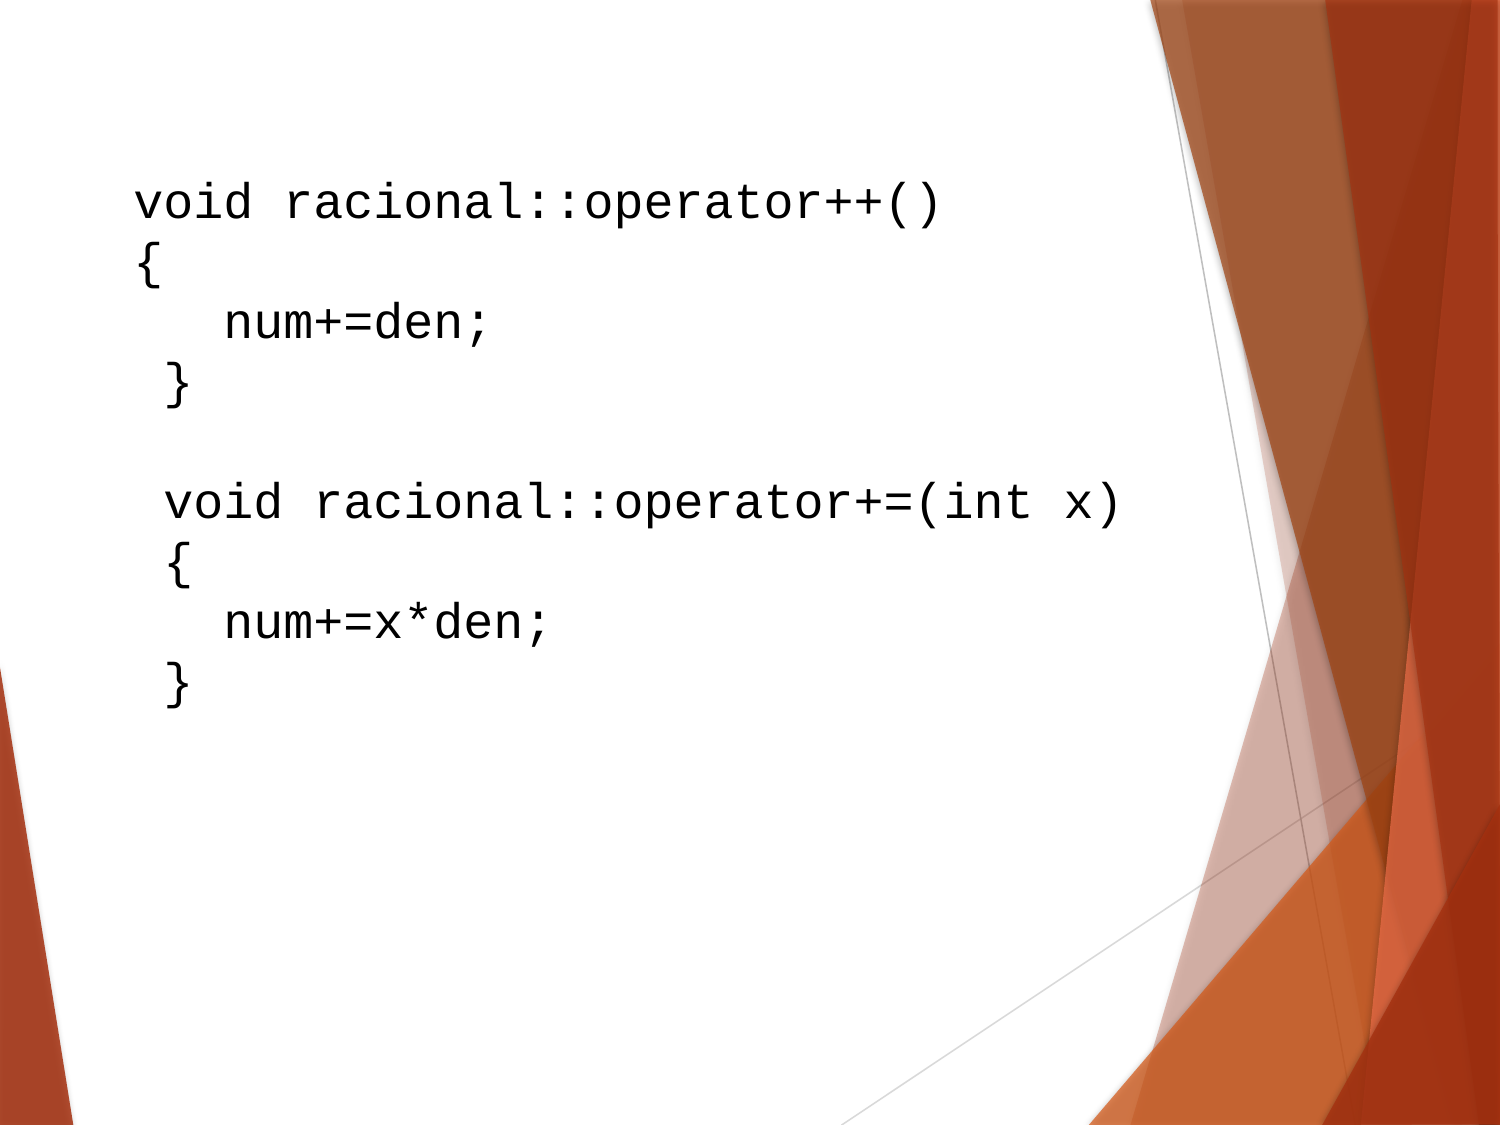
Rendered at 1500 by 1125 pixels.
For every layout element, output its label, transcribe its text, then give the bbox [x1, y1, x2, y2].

text_box void racional::operator++() { num+=den; } void racional::operator+=(int x) { num+=x*den; } [88, 160, 1400, 716]
